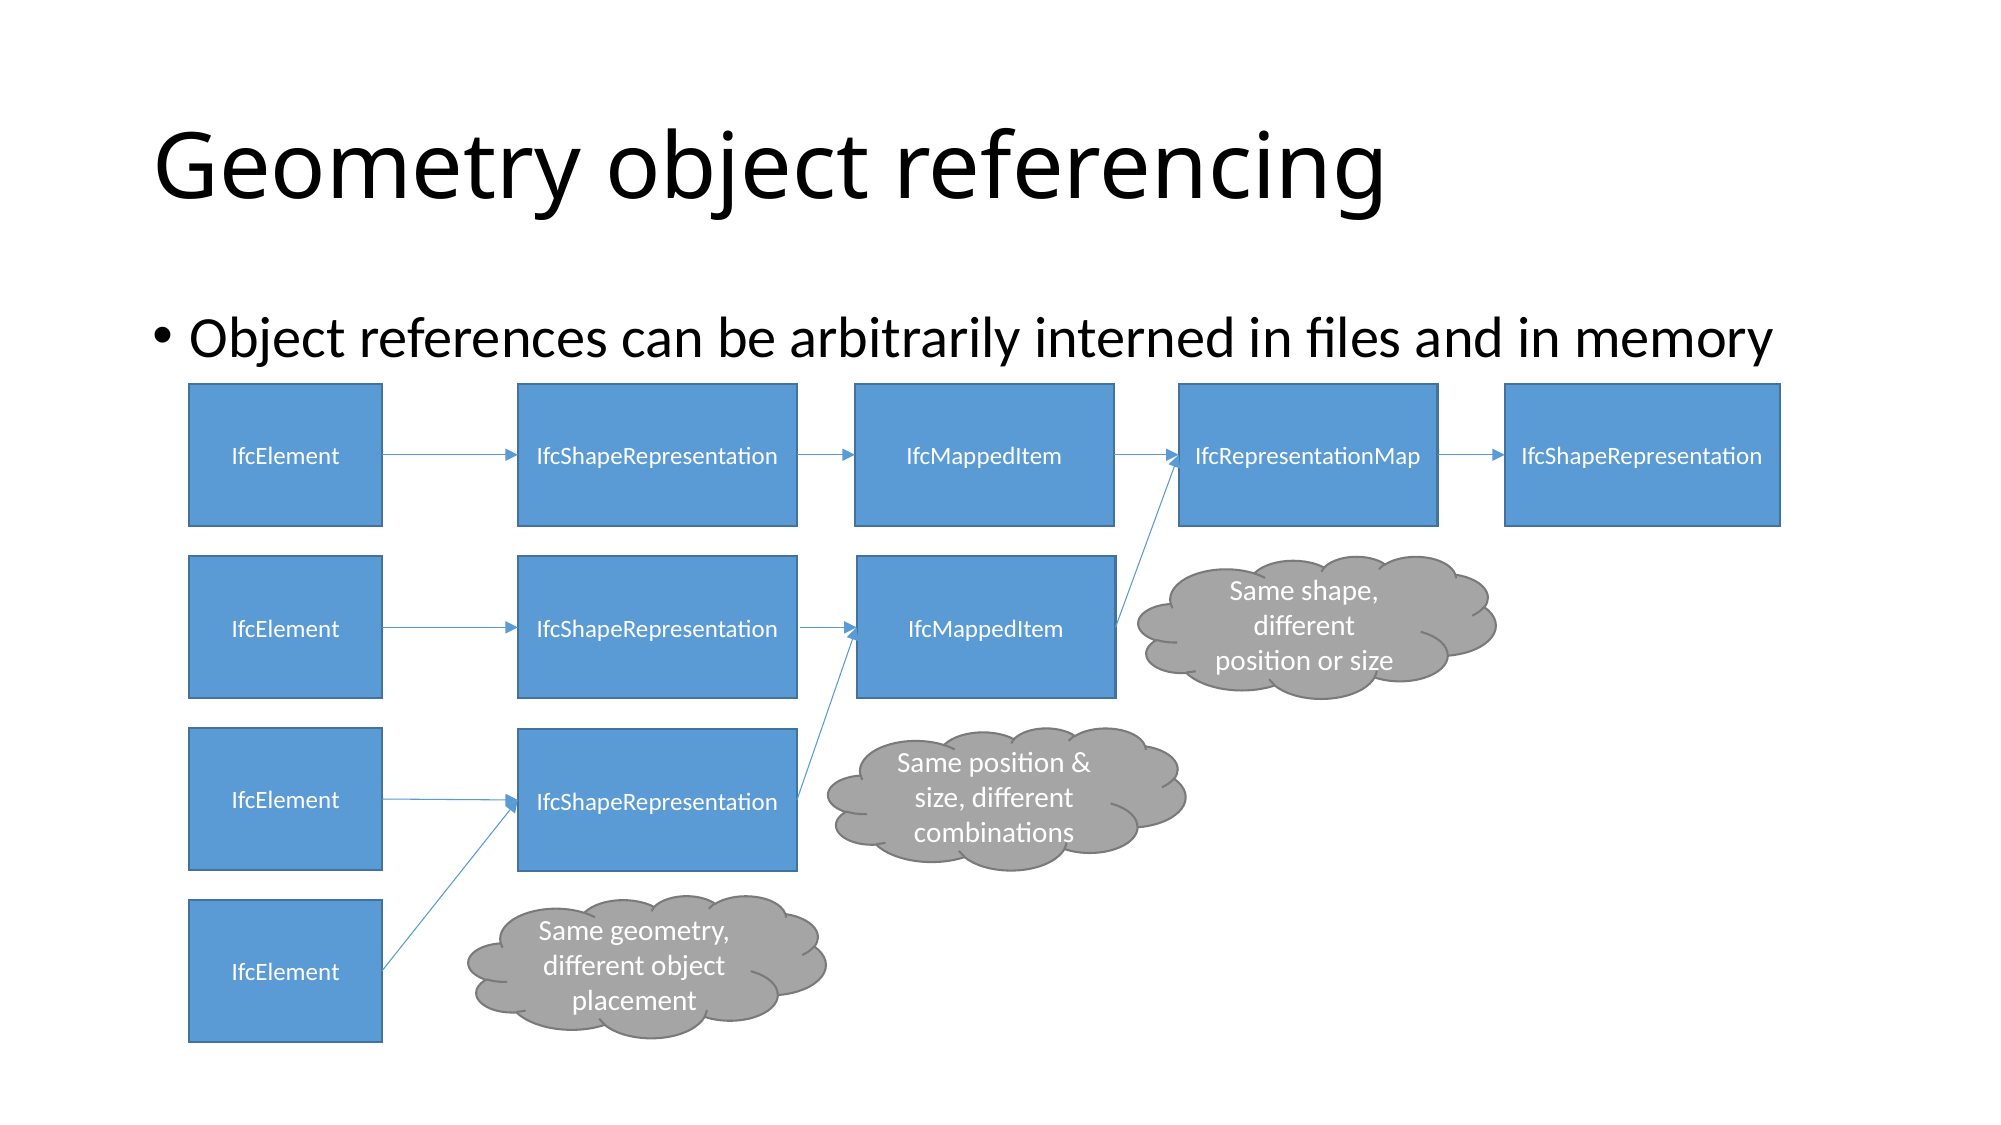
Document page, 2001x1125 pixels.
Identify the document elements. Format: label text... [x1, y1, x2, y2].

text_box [1115, 455, 1179, 628]
text_box IfcShapeRepresentation [1504, 383, 1781, 527]
text_box Same geometry, different object placement [470, 895, 827, 1040]
text_box IfcShapeRepresentation [517, 383, 798, 527]
text_box IfcShapeRepresentation [517, 728, 798, 872]
text_box IfcElement [188, 383, 383, 527]
text_box Same shape, different position or size [1138, 555, 1497, 701]
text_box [796, 627, 857, 800]
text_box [382, 800, 518, 971]
text_box IfcRepresentationMap [1178, 383, 1439, 527]
text_box Same position & size, different combinations [827, 727, 1187, 872]
text_box IfcElement [188, 899, 383, 1043]
text_box IfcElement [188, 555, 383, 699]
text_box IfcElement [188, 727, 383, 871]
text_box IfcMappedItem [854, 383, 1115, 527]
text_box IfcMappedItem [856, 555, 1117, 699]
text_box IfcShapeRepresentation [517, 555, 798, 699]
title Geometry object referencing [137, 59, 1863, 278]
list Object references can be arbitrarily interned in files and in memory [137, 299, 1863, 1014]
